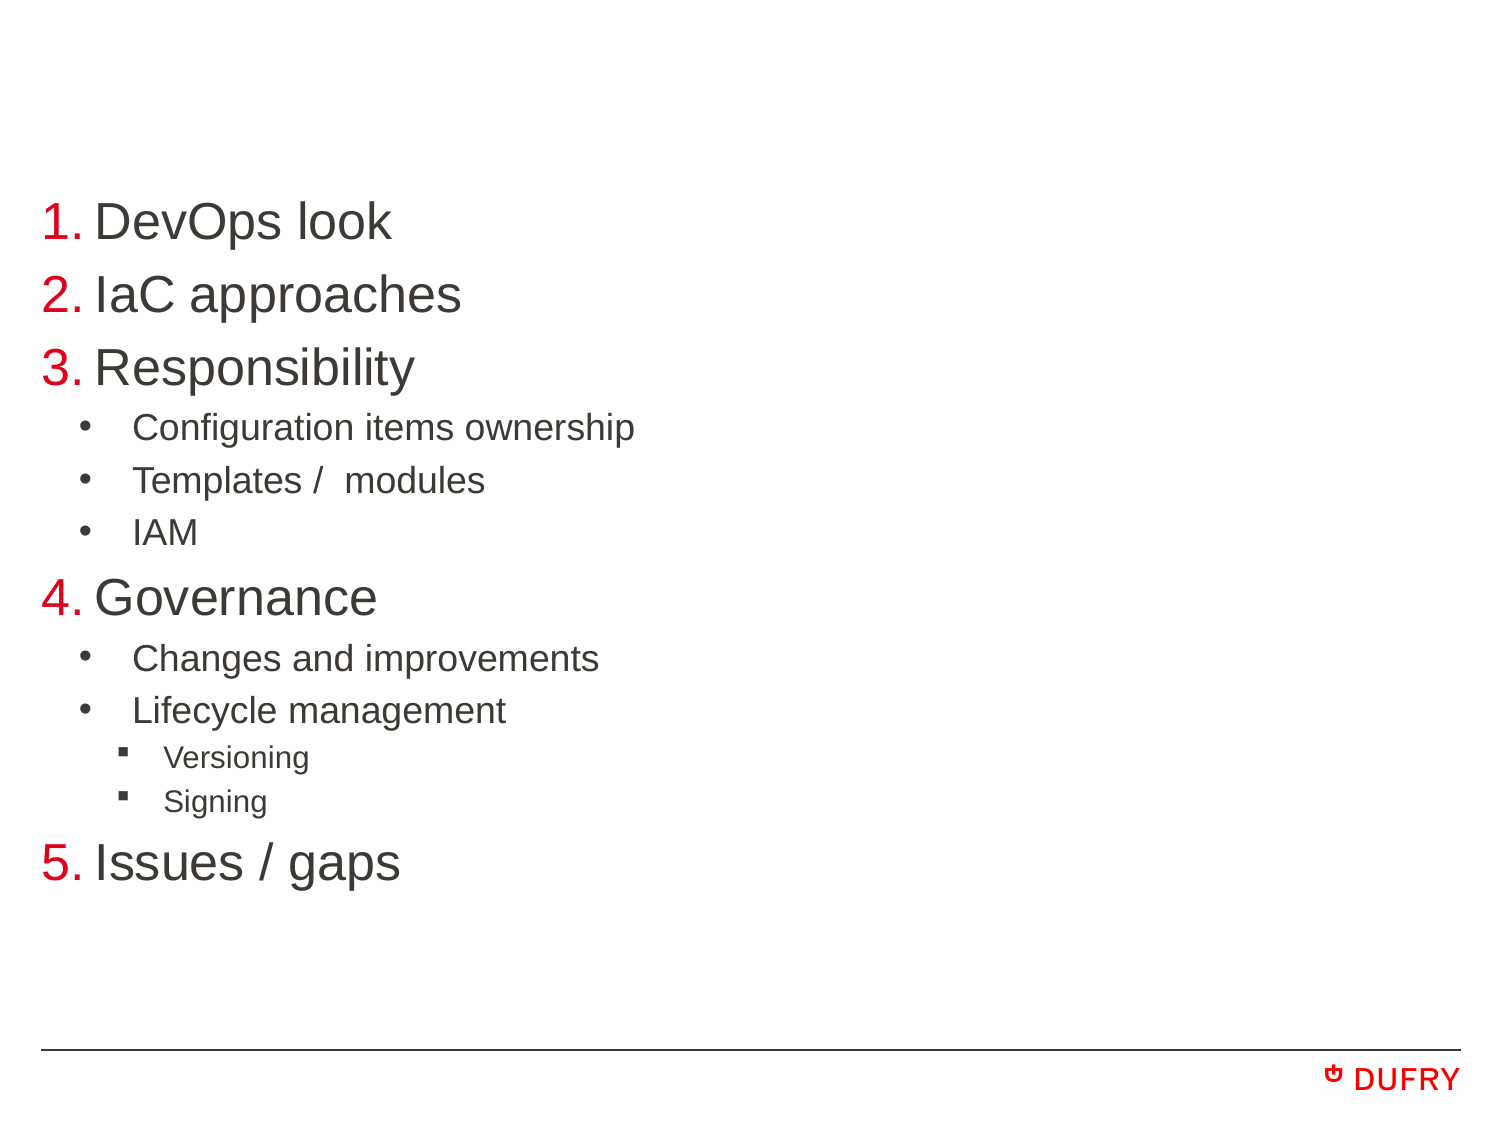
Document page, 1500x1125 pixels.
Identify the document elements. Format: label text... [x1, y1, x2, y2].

picture [1322, 1063, 1463, 1094]
list DevOps look IaC approaches Responsibility Configuration items ownership Templates / modules IAM Governance Changes and improvements Lifecycle management Versioning Signing Issues / gaps [41, 187, 1461, 983]
